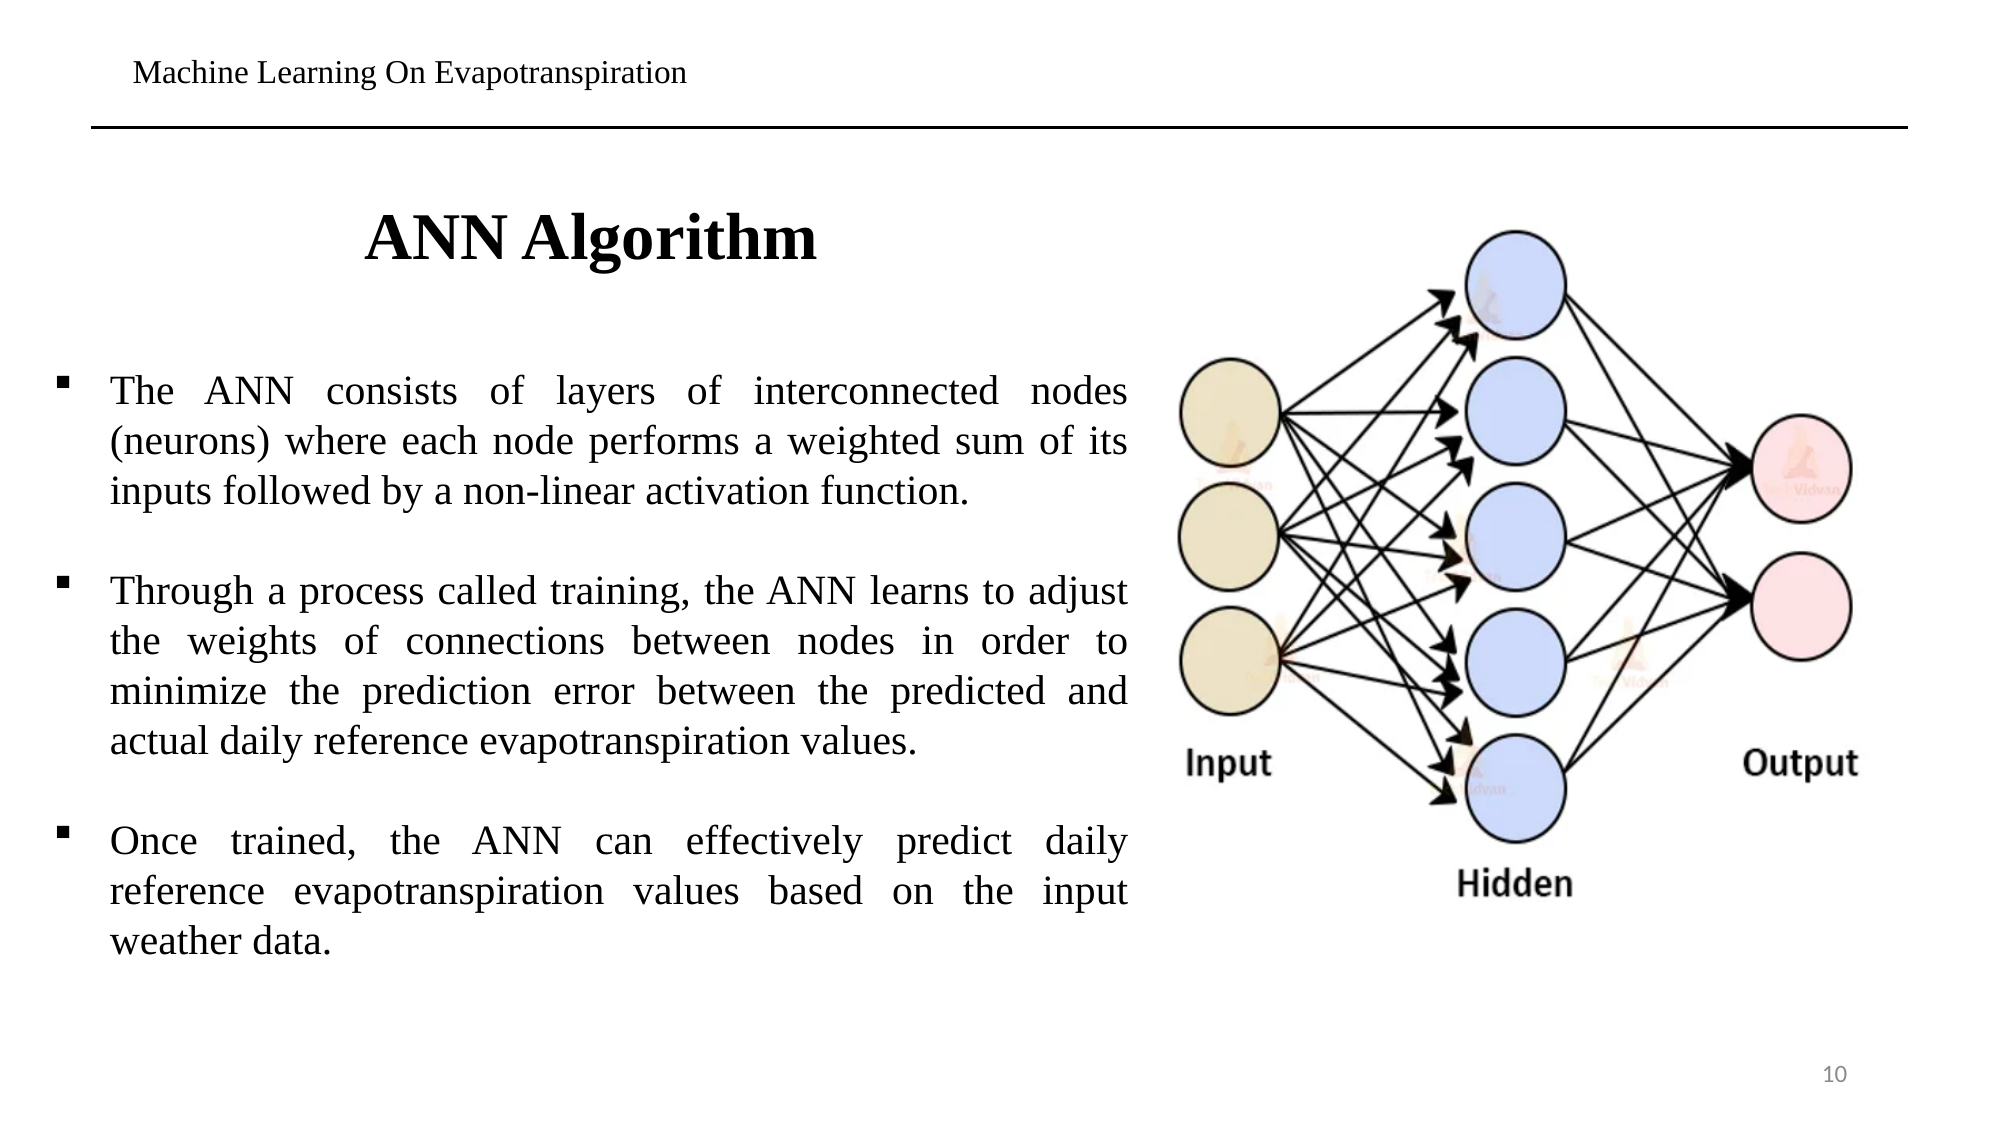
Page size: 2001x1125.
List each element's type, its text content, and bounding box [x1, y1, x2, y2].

text_box [1152, 213, 1883, 912]
slide_number 10 [1412, 1042, 1863, 1103]
text_box Machine Learning On Evapotranspiration [117, 41, 1883, 106]
text_box ANN Algorithm The ANN consists of layers of interconnected nodes (neurons) where each node performs a weighted sum of its inputs followed by a non-linear activation function. Through a process called training, the ANN learns to adjust the weights of connections between nodes in order to minimize the prediction error between the predicted and actual daily reference evapotranspiration values. Once trained, the ANN can effectively predict daily reference evapotranspiration values based on the input weather data. [38, 185, 1145, 971]
